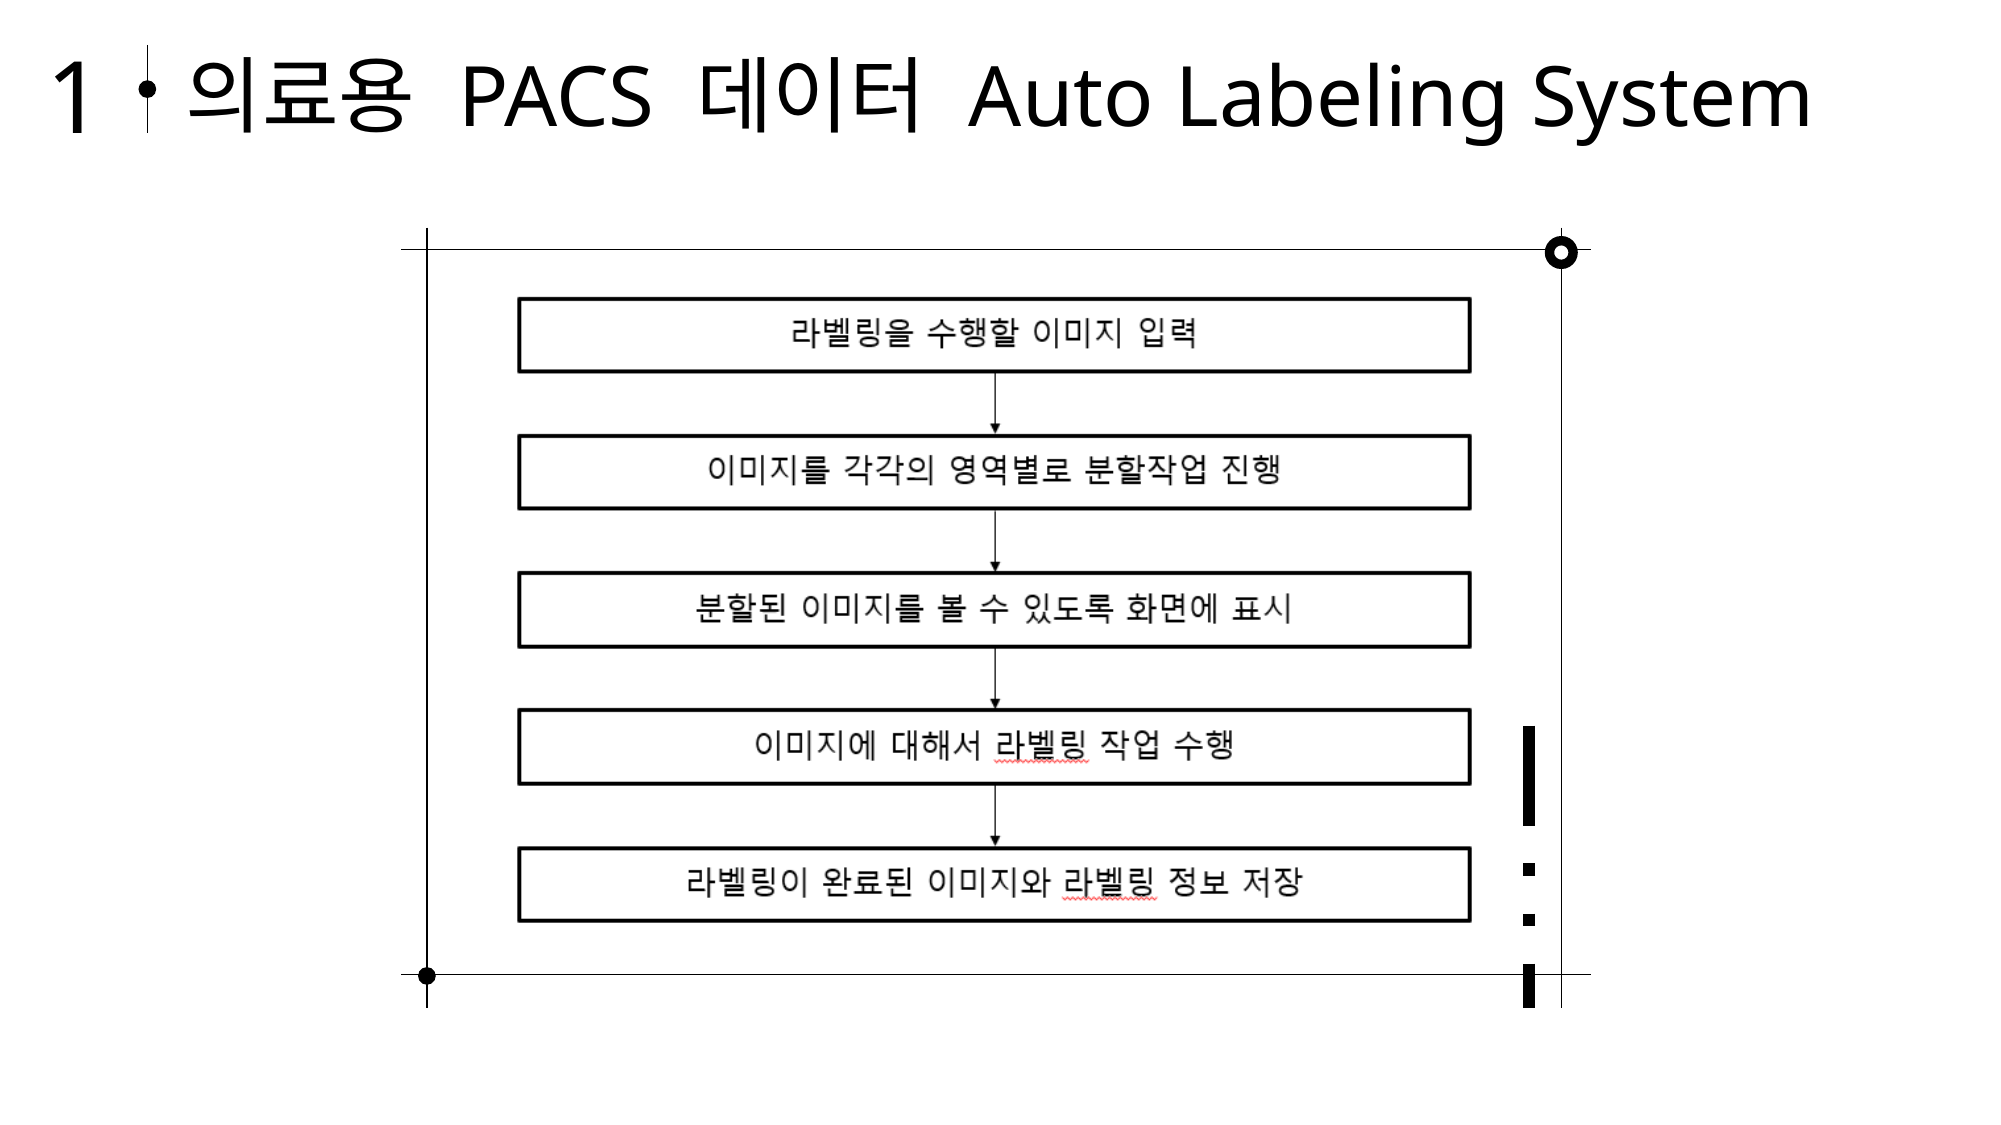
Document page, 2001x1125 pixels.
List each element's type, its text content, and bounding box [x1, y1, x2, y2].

picture [470, 255, 1522, 969]
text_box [401, 227, 1591, 1009]
text_box 의료용 PACS 데이터 Auto Labeling System [171, 35, 1830, 150]
text_box 1 [32, 25, 120, 161]
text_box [138, 44, 157, 134]
